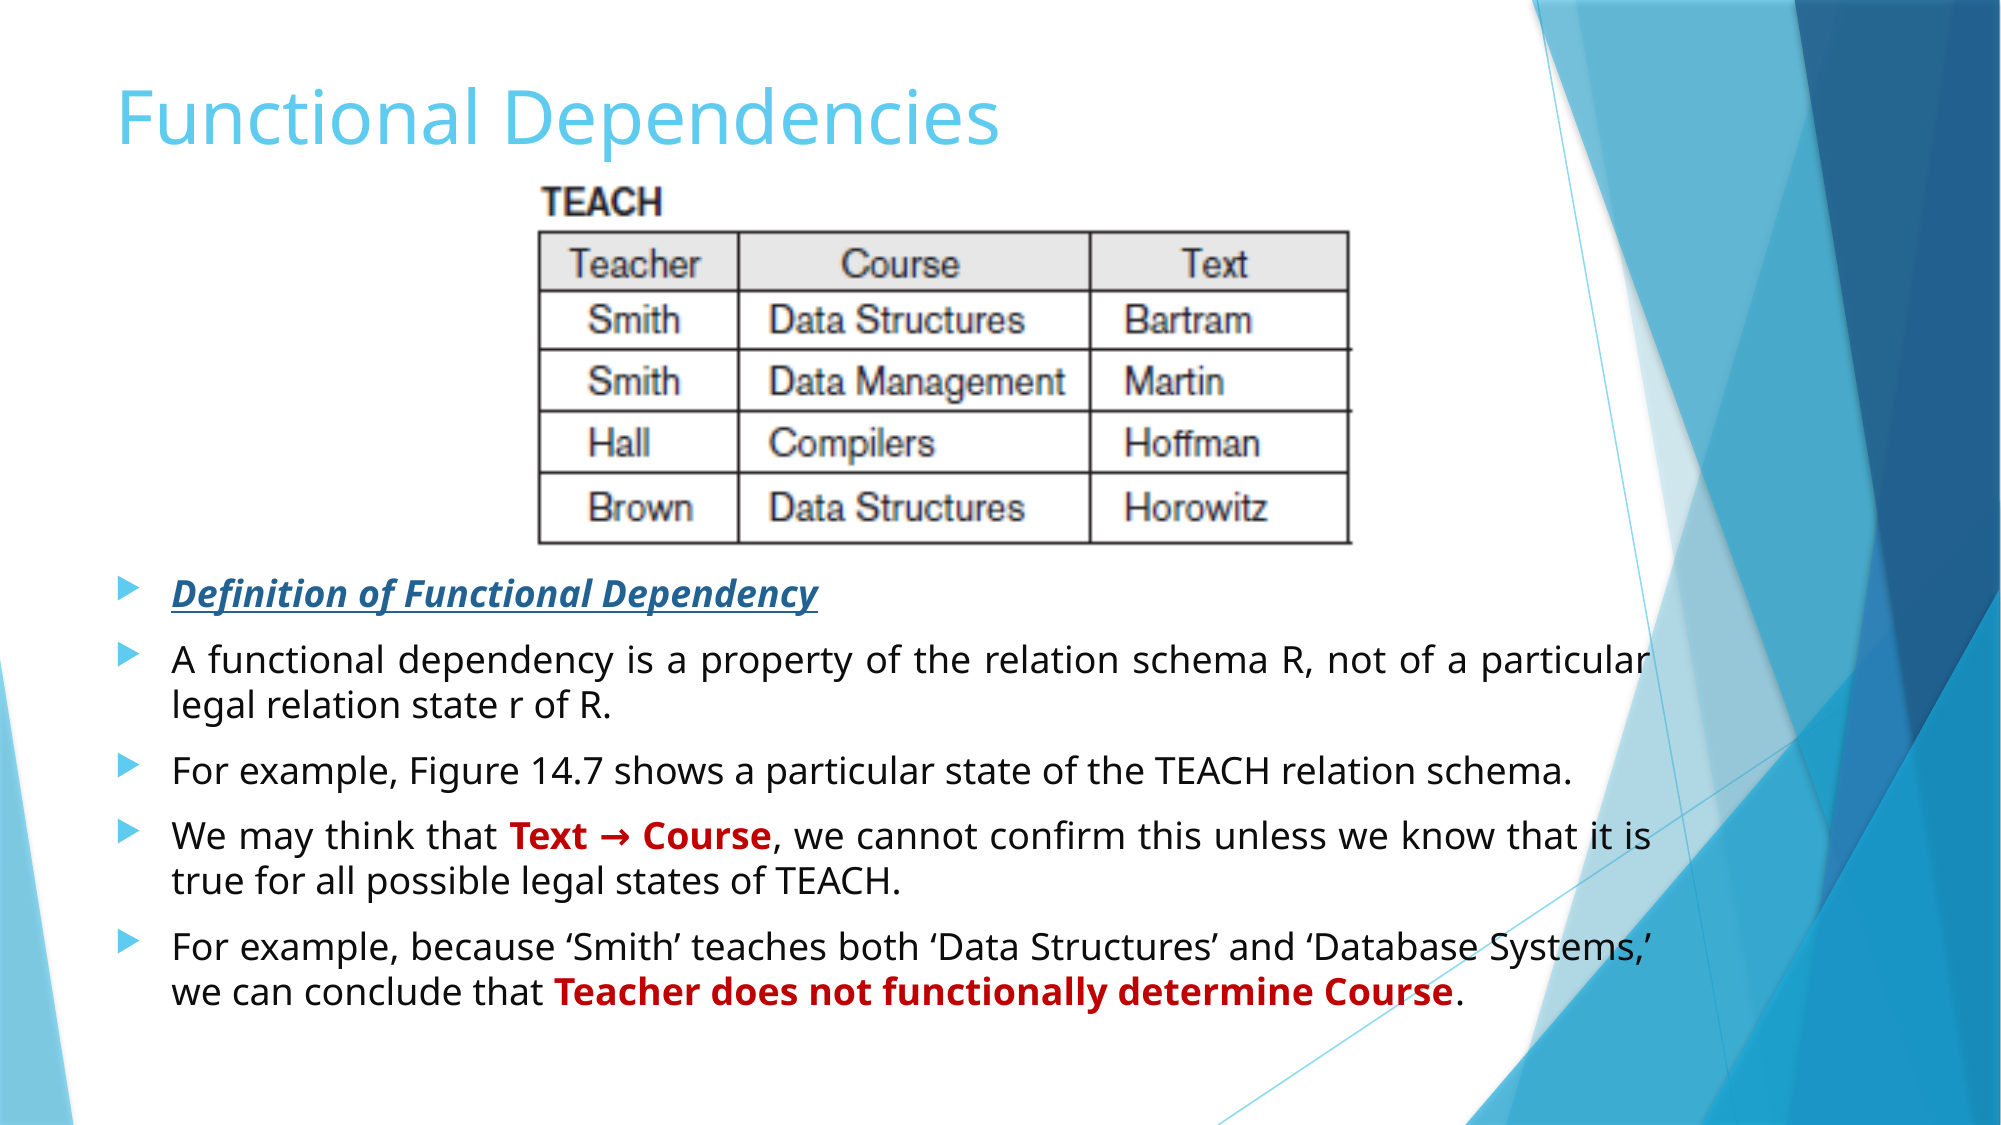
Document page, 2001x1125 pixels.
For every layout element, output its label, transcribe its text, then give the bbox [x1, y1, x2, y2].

title Functional Dependencies [100, 62, 1511, 279]
picture [488, 169, 1372, 570]
list Definition of Functional Dependency A functional dependency is a property of the relation schema R, not of a particular legal relation state r of R. For example, Figure 14.7 shows a particular state of the TEACH relation schema. We may think that Text → Course, we cannot confirm this unless we know that it is true for all possible legal states of TEACH. For example, because ‘Smith’ teaches both ‘Data Structures’ and ‘Database Systems,’ we can conclude that Teacher does not functionally determine Course. [100, 562, 1668, 1125]
